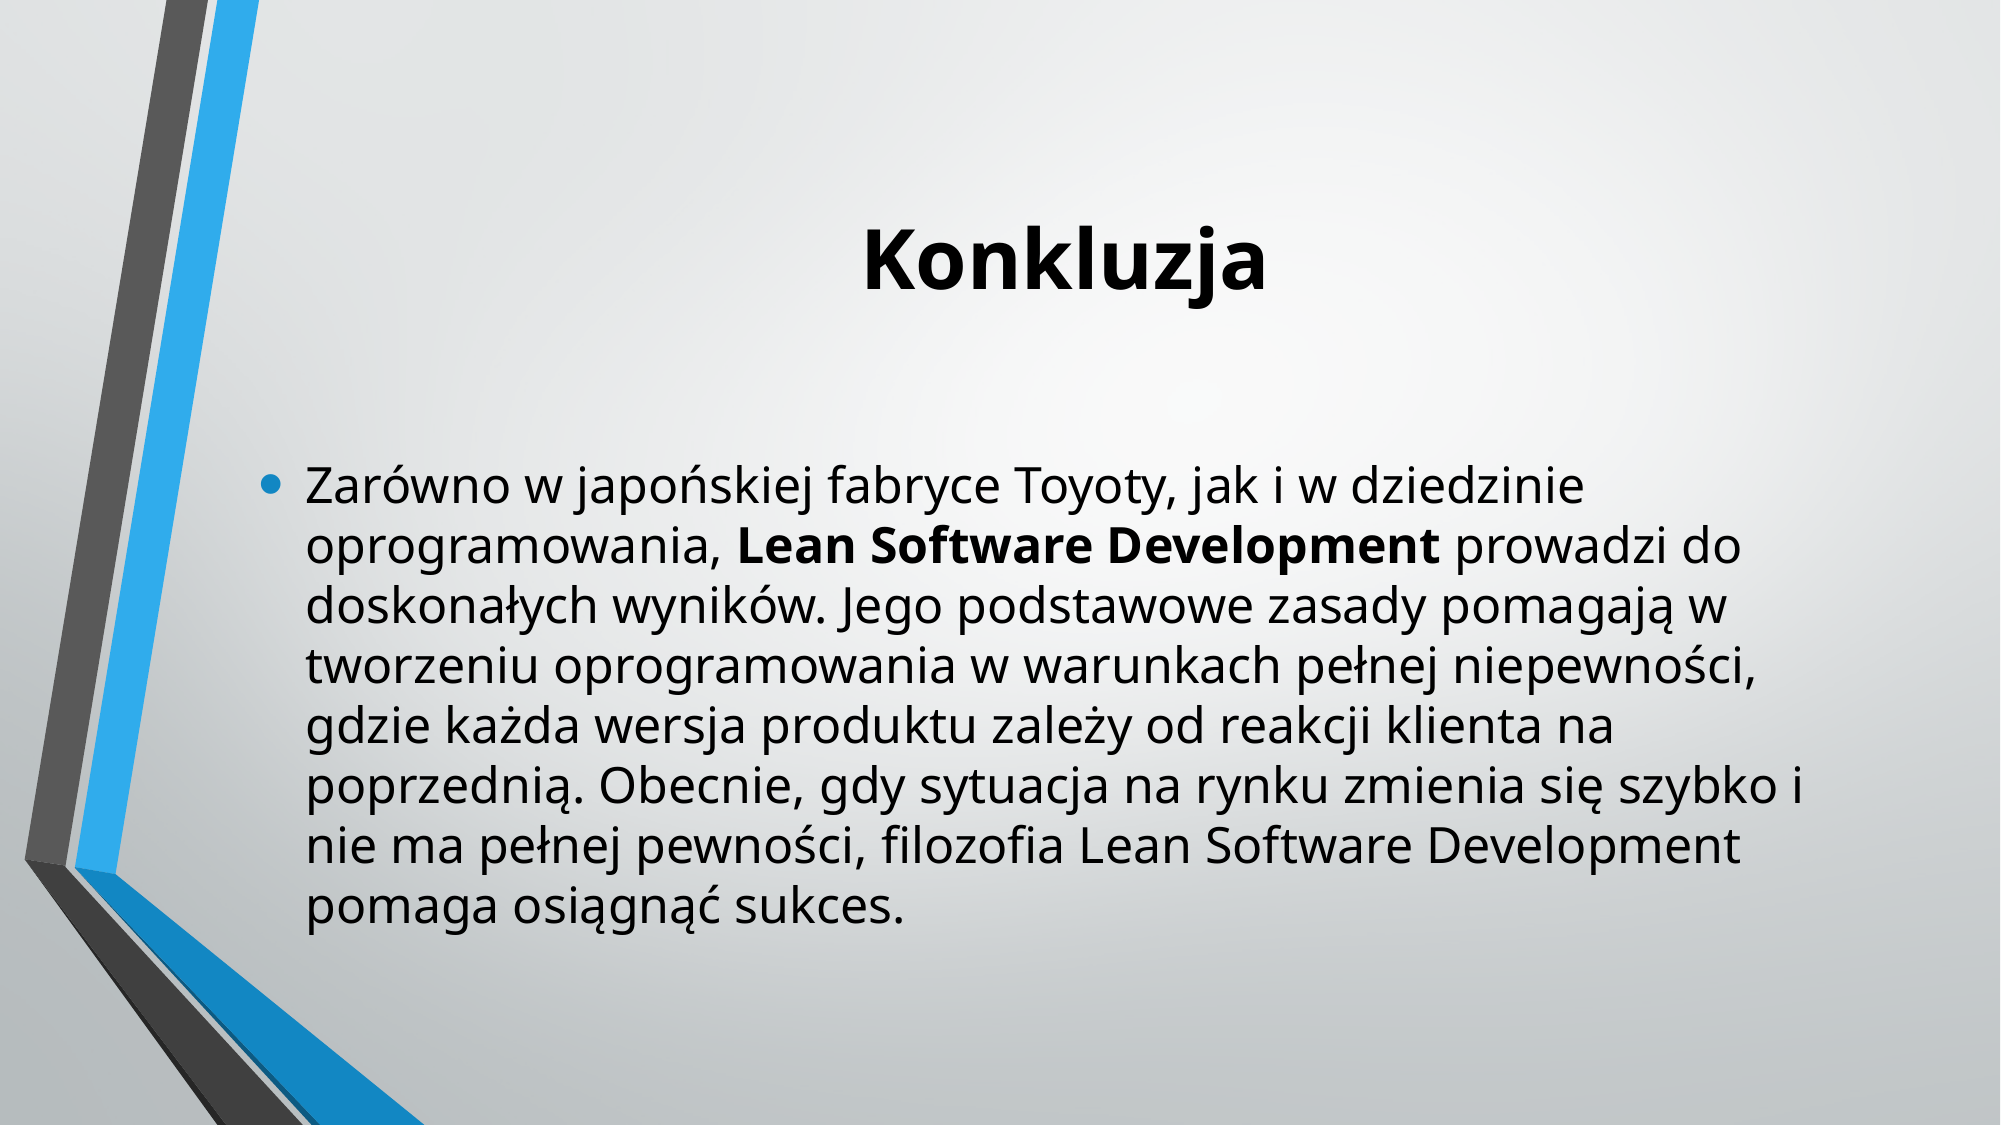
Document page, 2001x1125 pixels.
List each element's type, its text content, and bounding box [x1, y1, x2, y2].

title Konkluzja [243, 112, 1887, 400]
list Zarówno w japońskiej fabryce Toyoty, jak i w dziedzinie oprogramowania, Lean Software Development prowadzi do doskonałych wyników. Jego podstawowe zasady pomagają w tworzeniu oprogramowania w warunkach pełnej niepewności, gdzie każda wersja produktu zależy od reakcji klienta na poprzednią. Obecnie, gdy sytuacja na rynku zmienia się szybko i nie ma pełnej pewności, filozofia Lean Software Development pomaga osiągnąć sukces. [243, 437, 1887, 950]
